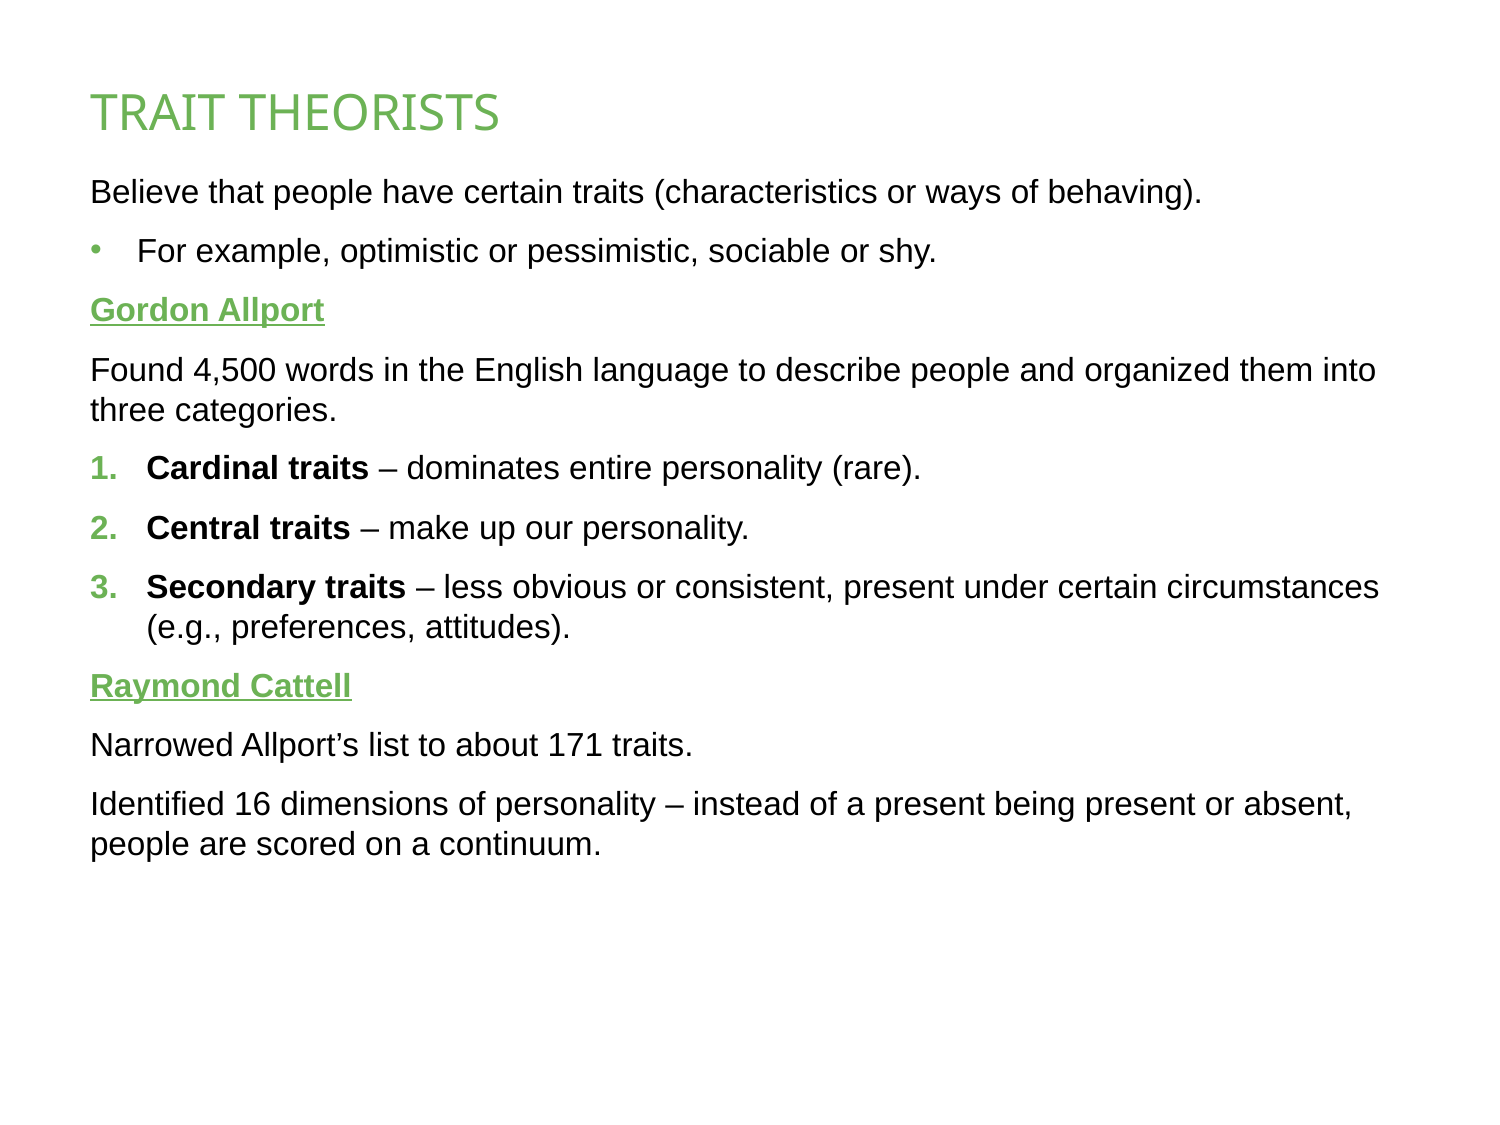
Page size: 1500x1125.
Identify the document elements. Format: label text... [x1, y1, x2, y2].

title TRAIT THEORISTS [75, 39, 1398, 148]
list Believe that people have certain traits (characteristics or ways of behaving). For example, optimistic or pessimistic, sociable or shy. Gordon Allport Found 4,500 words in the English language to describe people and organized them into three categories. Cardinal traits – dominates entire personality (rare). Central traits – make up our personality. Secondary traits – less obvious or consistent, present under certain circumstances (e.g., preferences, attitudes). Raymond Cattell Narrowed Allport’s list to about 171 traits. Identified 16 dimensions of personality – instead of a present being present or absent, people are scored on a continuum. [75, 162, 1448, 1095]
